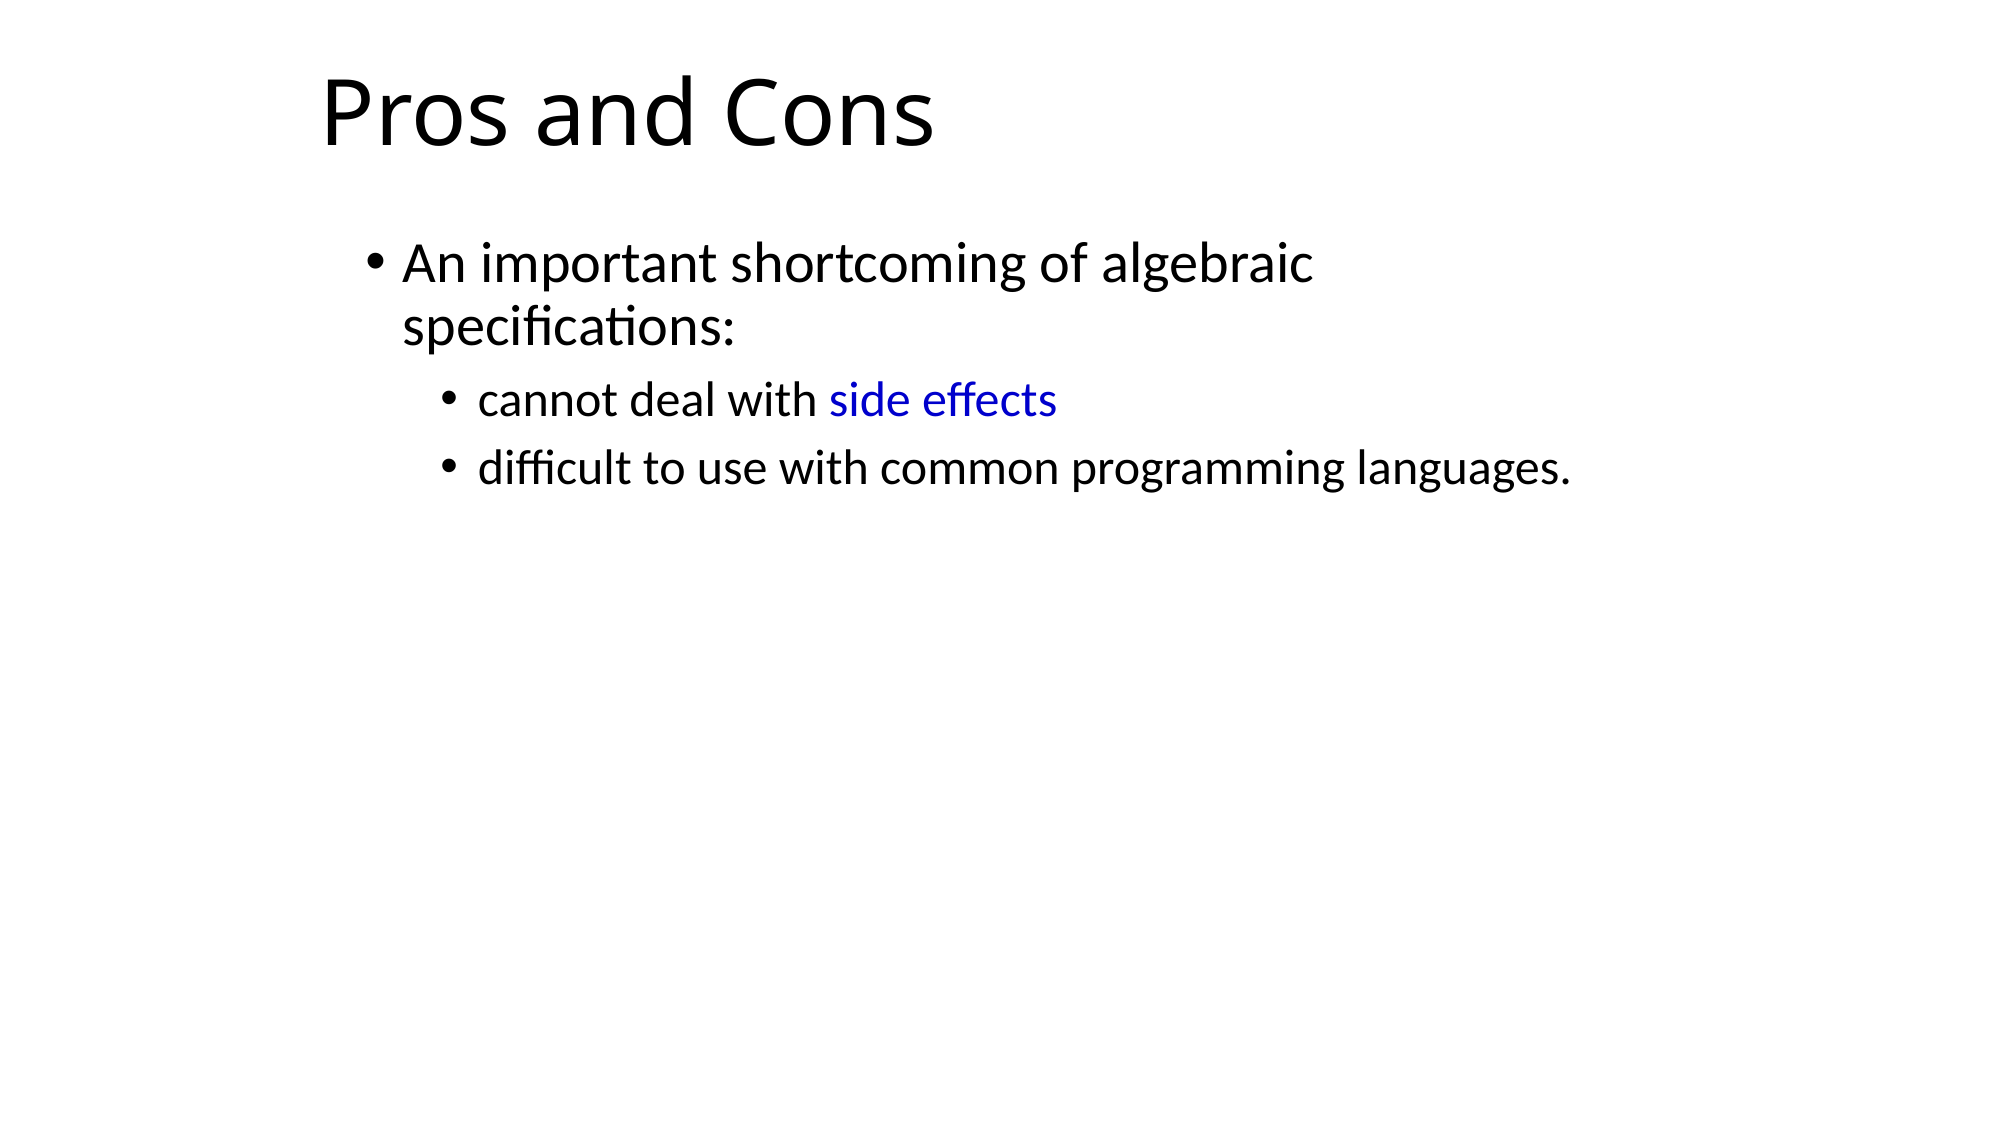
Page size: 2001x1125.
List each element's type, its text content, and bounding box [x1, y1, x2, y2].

list An important shortcoming of algebraic specifications: cannot deal with side effects difficult to use with common programming languages. [362, 224, 1637, 900]
title Pros and Cons [316, 22, 1591, 209]
